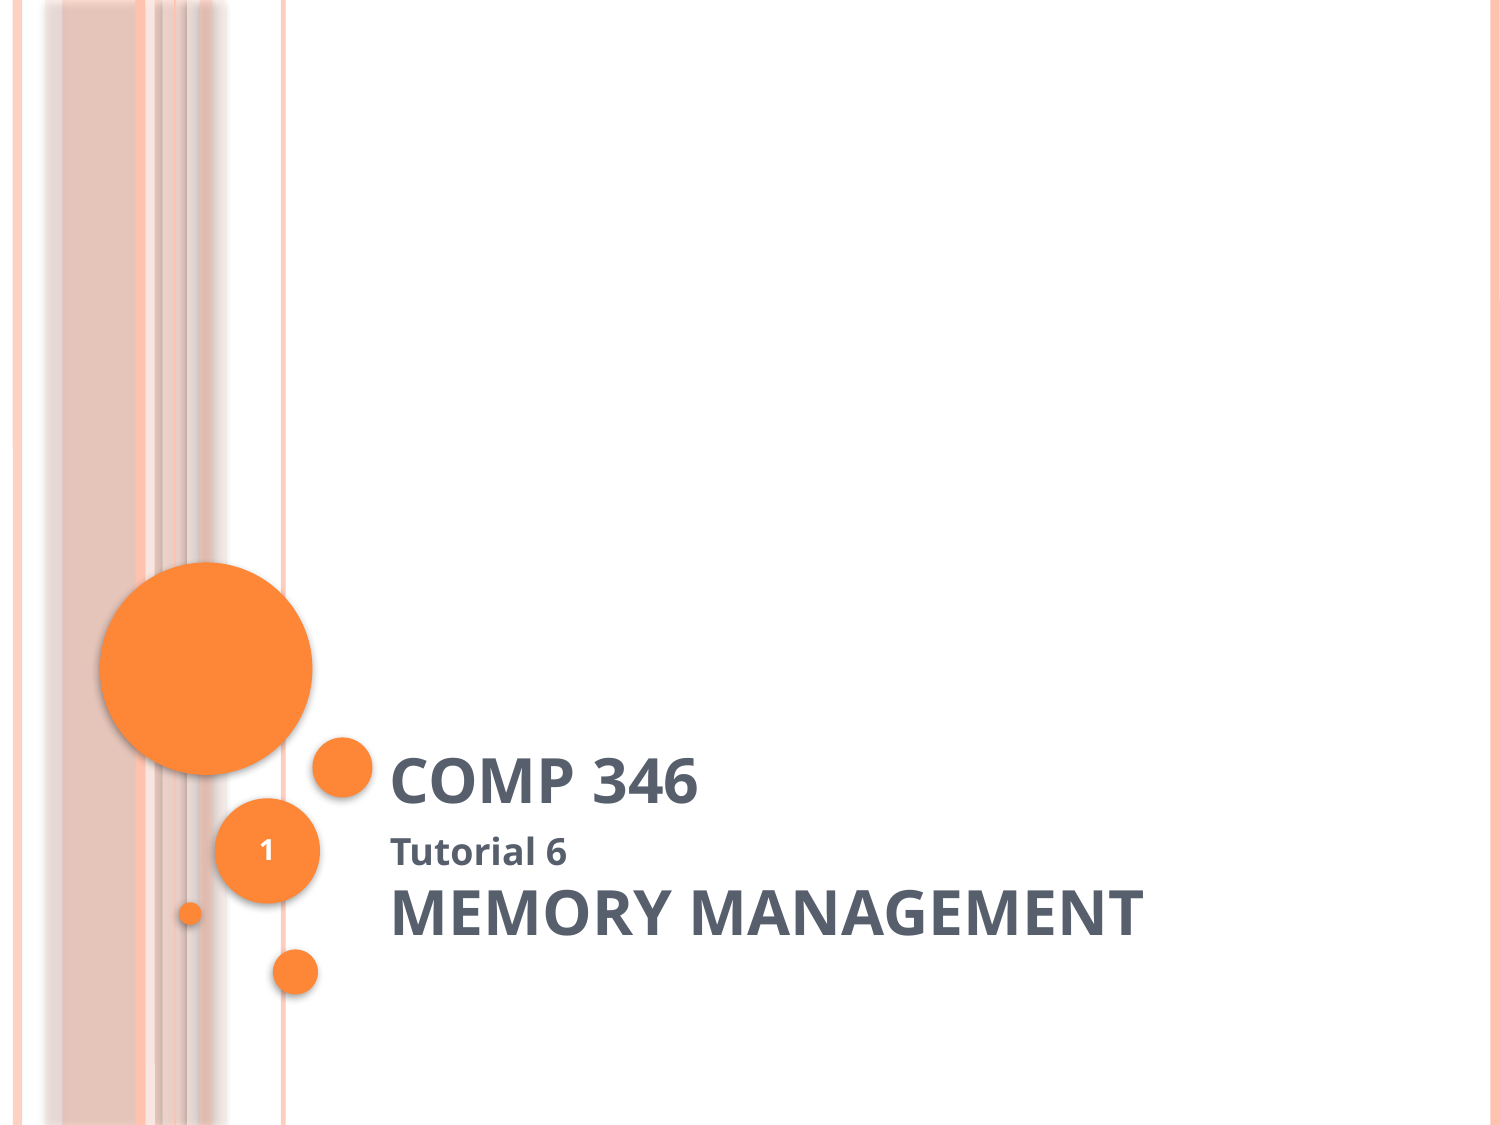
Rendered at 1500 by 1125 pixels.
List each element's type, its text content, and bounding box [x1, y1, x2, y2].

slide_number 1 [217, 808, 318, 894]
title Comp 346 [375, 512, 1388, 820]
subtitle Tutorial 6 Memory Management [375, 820, 1388, 1046]
